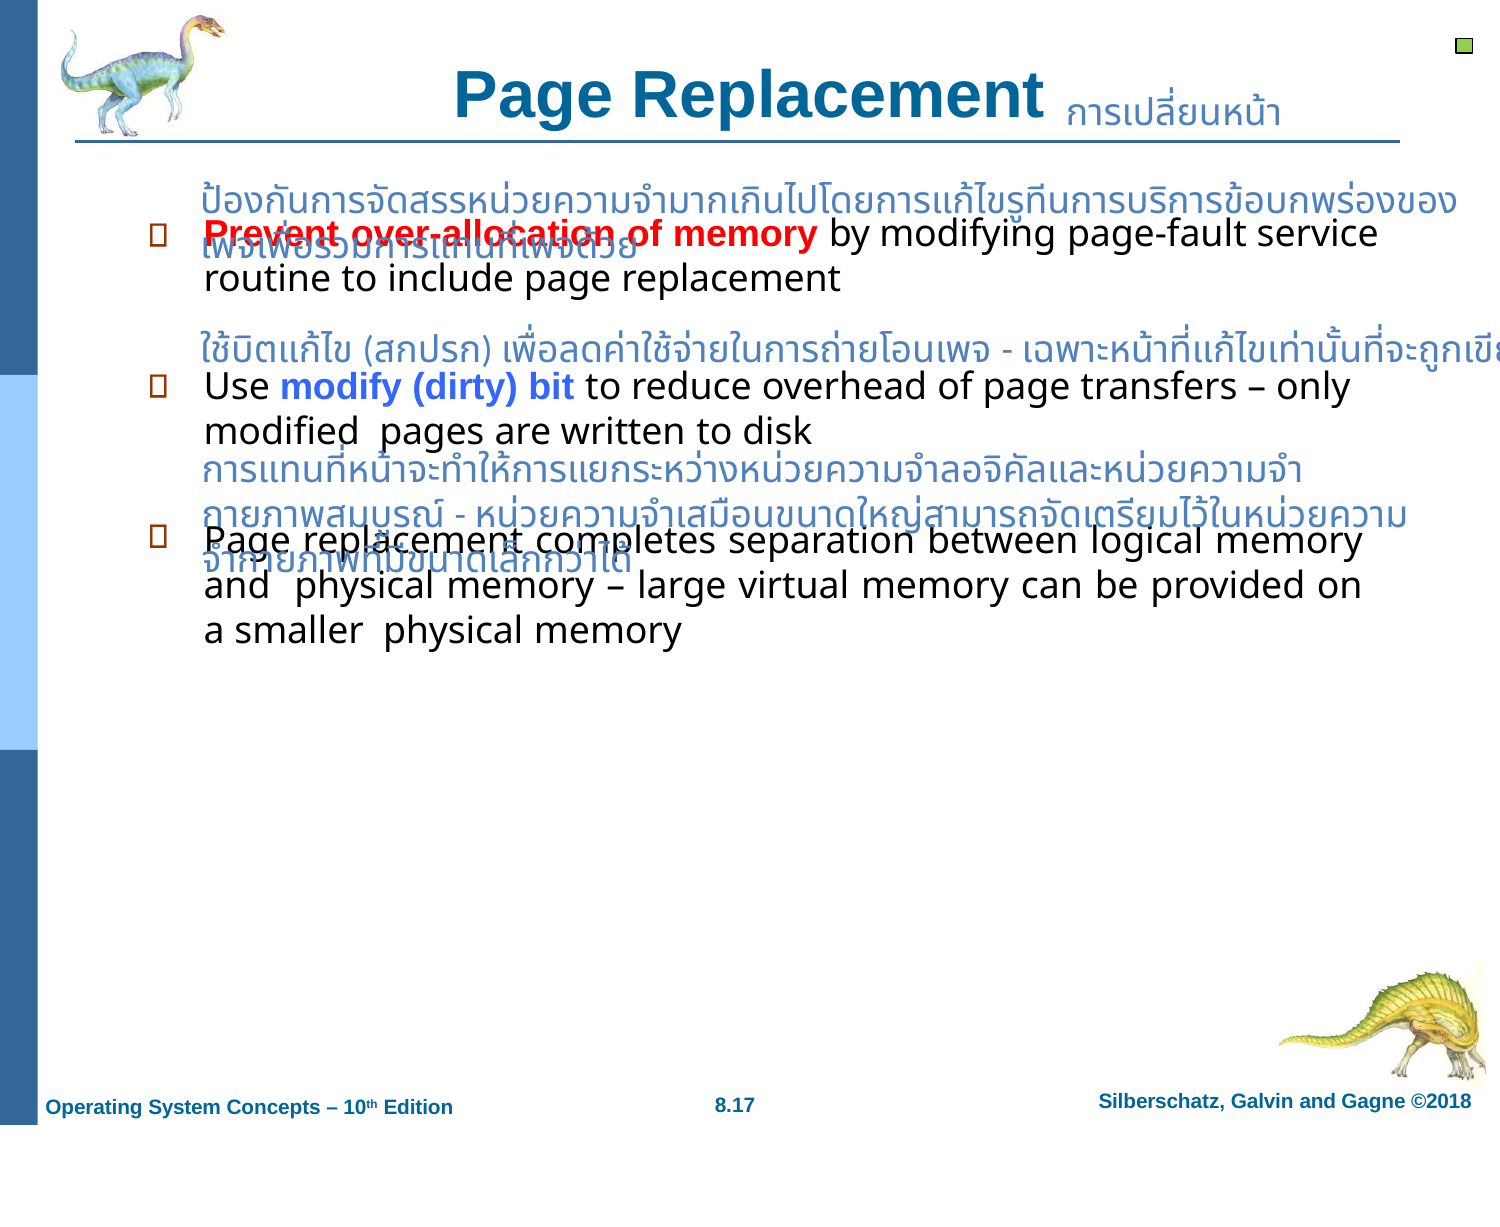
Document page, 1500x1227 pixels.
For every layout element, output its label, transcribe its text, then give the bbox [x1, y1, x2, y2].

slide_number Silberschatz, Galvin and Gagne ©2018 [1096, 1090, 1478, 1226]
picture [58, 11, 228, 146]
picture [147, 511, 192, 558]
text_box การแทนที่หน้าจะทำให้การแยกระหว่างหน่วยความจำลอจิคัลและหน่วยความจำกายภาพสมบูรณ์ - หน่วยความจำเสมือนขนาดใหญ่สามารถจัดเตรียมไว้ในหน่วยความจำกายภาพที่มีขนาดเล็กกว่าได้ [186, 437, 1434, 587]
text_box Prevent over-allocation of memory by modifying page-fault service routine to include page replacement Use modify (dirty) bit to reduce overhead of page transfers – only modified pages are written to disk Page replacement completes separation between logical memory and physical memory – large virtual memory can be provided on a smaller physical memory [201, 274, 1466, 317]
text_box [1454, 37, 1474, 54]
text_box ป้องกันการจัดสรรหน่วยความจำมากเกินไปโดยการแก้ไขรูทีนการบริการข้อบกพร่องของเพจเพื่อรวมการแทนที่เพจด้วย [185, 169, 1500, 274]
picture [147, 360, 192, 407]
text_box Prevent over-allocation of memory by modifying page-fault service routine to include page replacement Use modify (dirty) bit to reduce overhead of page transfers – only modified pages are written to disk Page replacement completes separation between logical memory and physical memory – large virtual memory can be provided on a smaller physical memory [201, 378, 1466, 651]
text_box ใช้บิตแก้ไข (สกปรก) เพื่อลดค่าใช้จ่ายในการถ่ายโอนเพจ - เฉพาะหน้าที่แก้ไขเท่านั้นที่จะถูกเขียนลงดิสก์ [185, 317, 1500, 378]
text_box การเปลี่ยนหน้า [1051, 80, 1500, 140]
footer Operating System Concepts – 10th Edition [43, 1093, 462, 1226]
picture [1275, 959, 1486, 1090]
title Page Replacement [451, 48, 1049, 169]
picture [147, 210, 192, 256]
slide_number 8.17 [712, 1094, 762, 1226]
